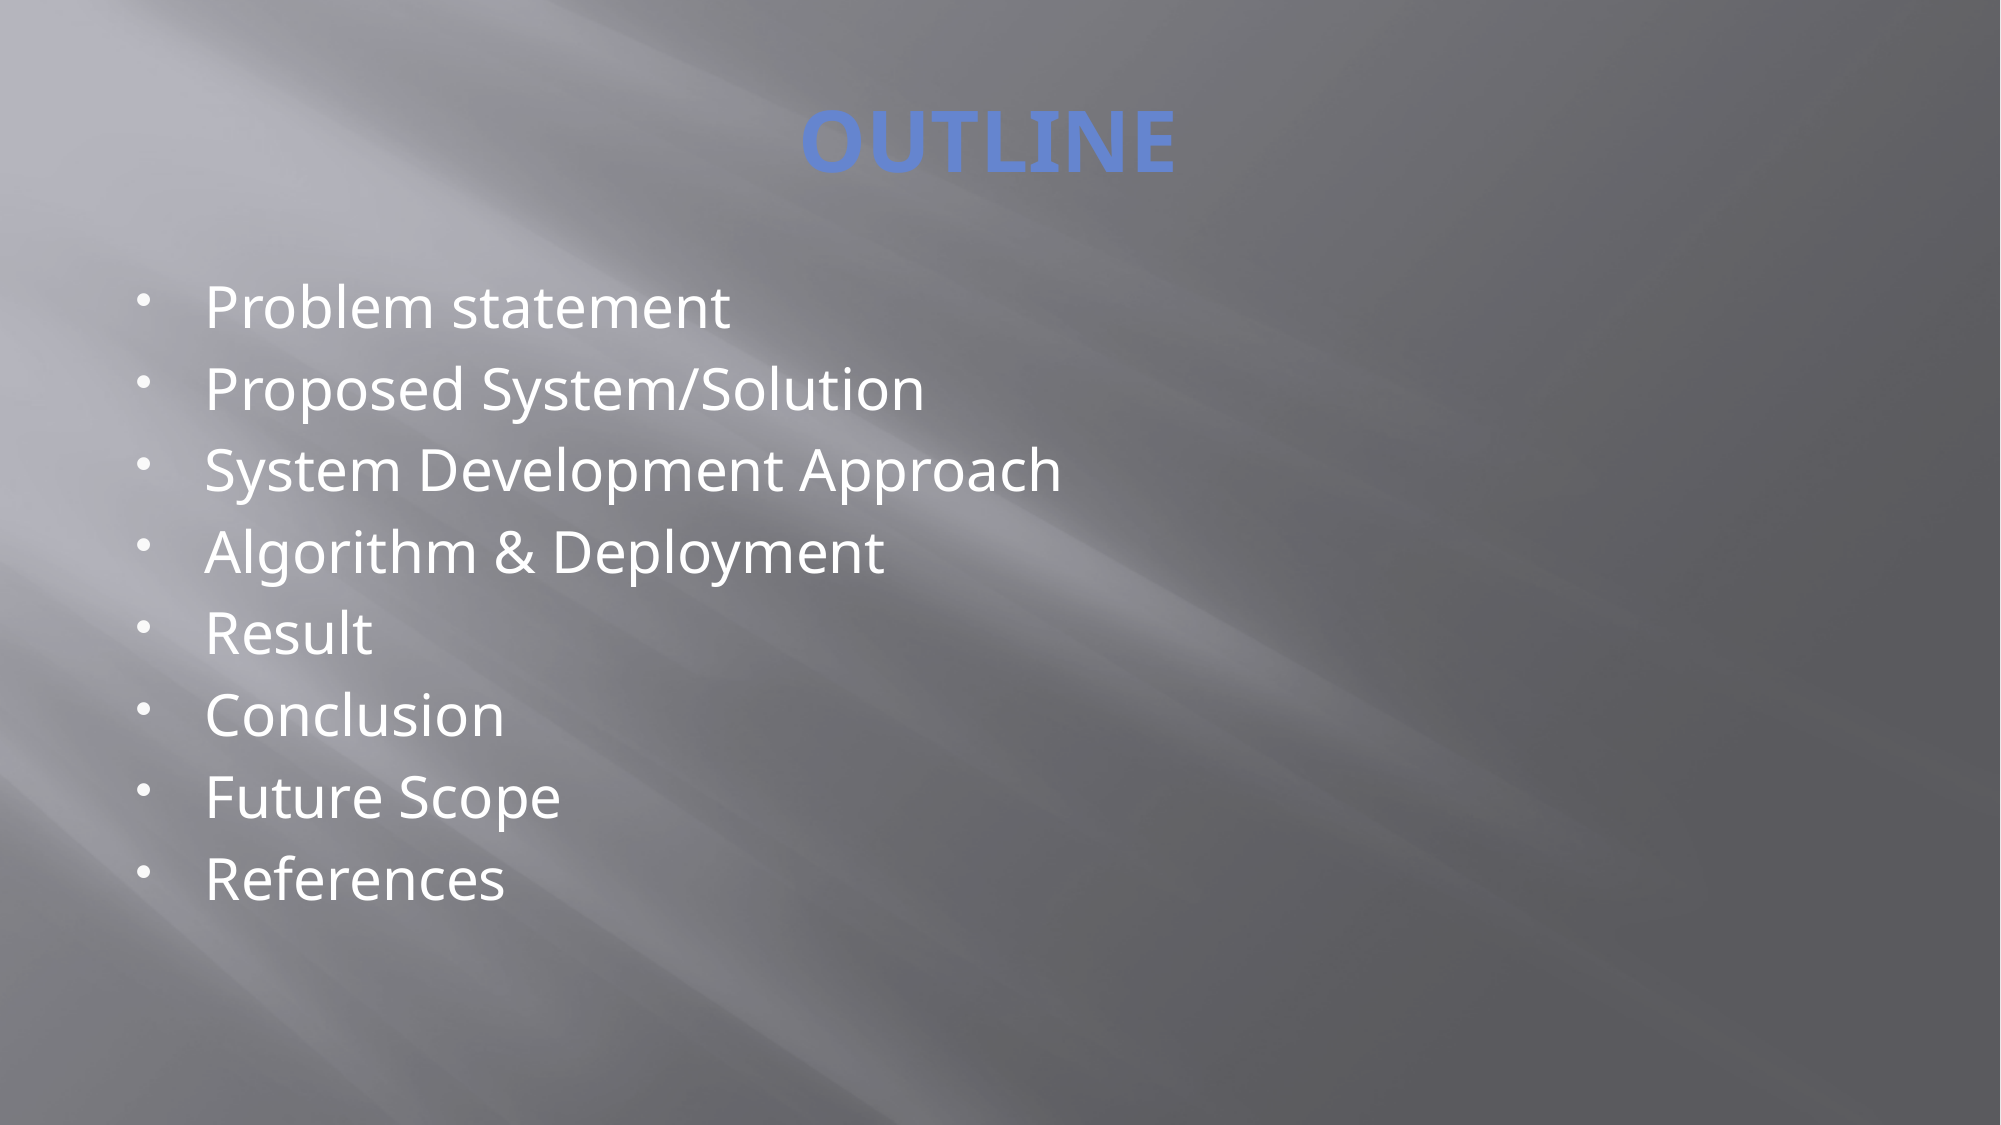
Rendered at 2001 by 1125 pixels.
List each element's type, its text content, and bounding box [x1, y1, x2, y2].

title OUTLINE [99, 45, 1900, 233]
list Problem statement Proposed System/Solution System Development Approach Algorithm & Deployment Result Conclusion Future Scope References [99, 262, 1900, 1035]
